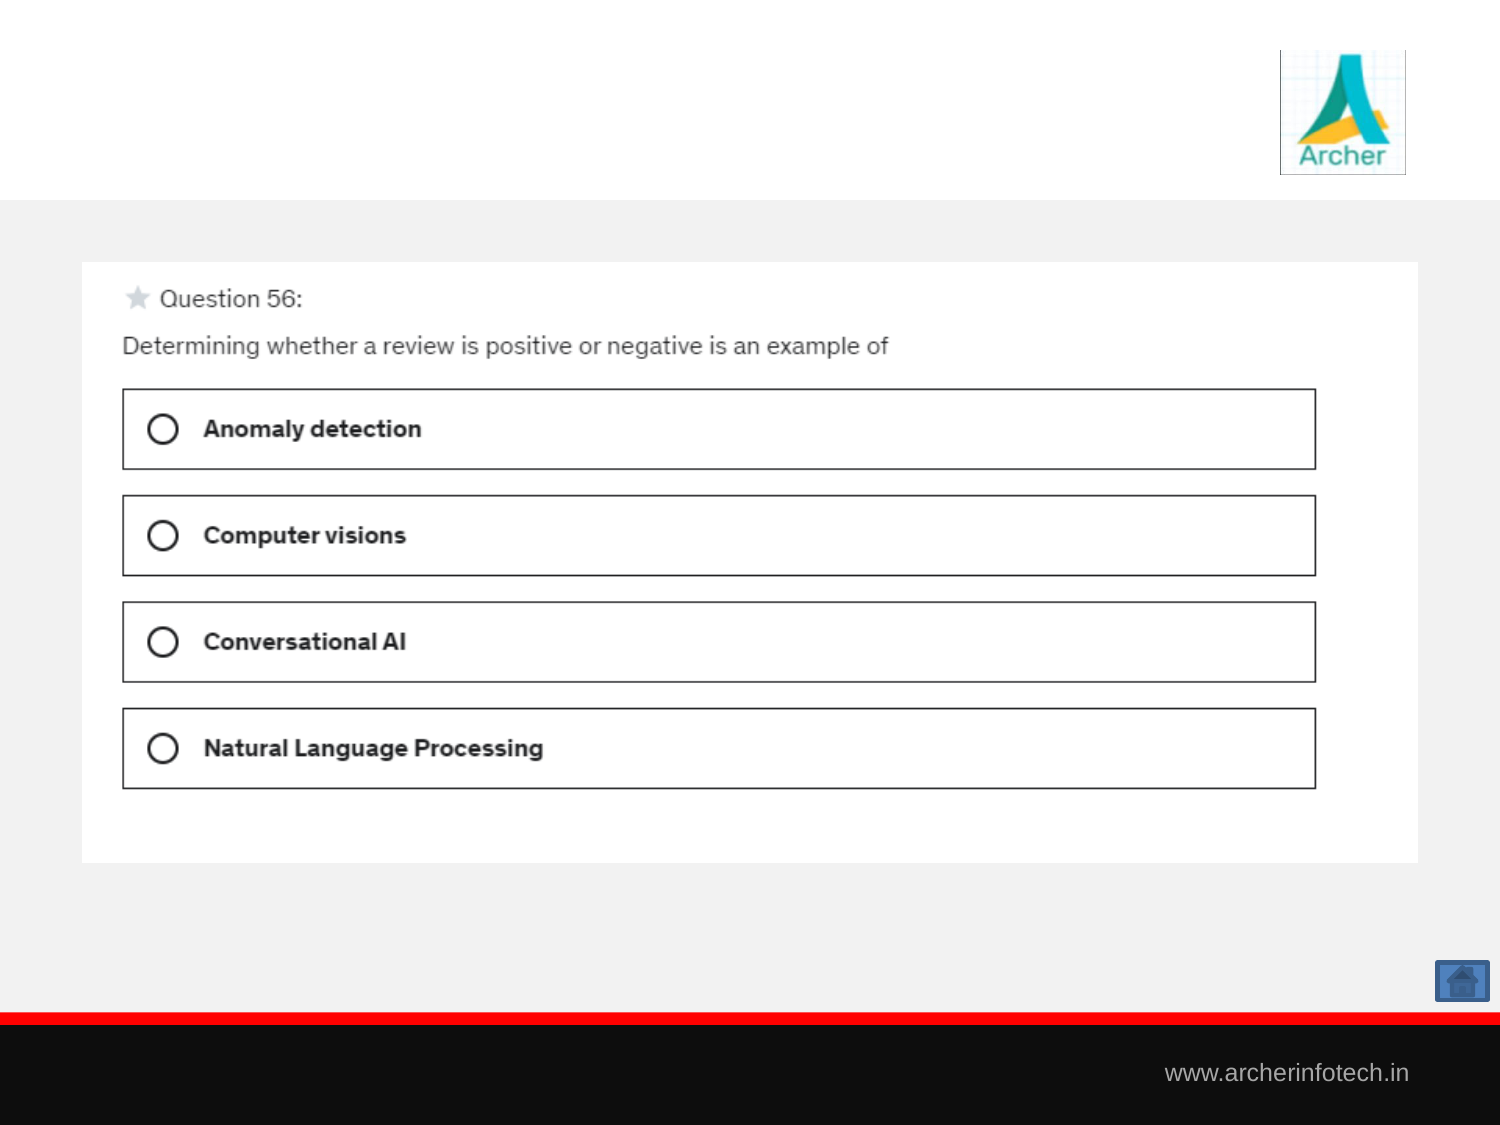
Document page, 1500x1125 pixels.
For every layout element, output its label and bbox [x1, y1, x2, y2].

picture [1280, 50, 1406, 175]
picture [81, 262, 1419, 863]
text_box [1435, 960, 1490, 1002]
